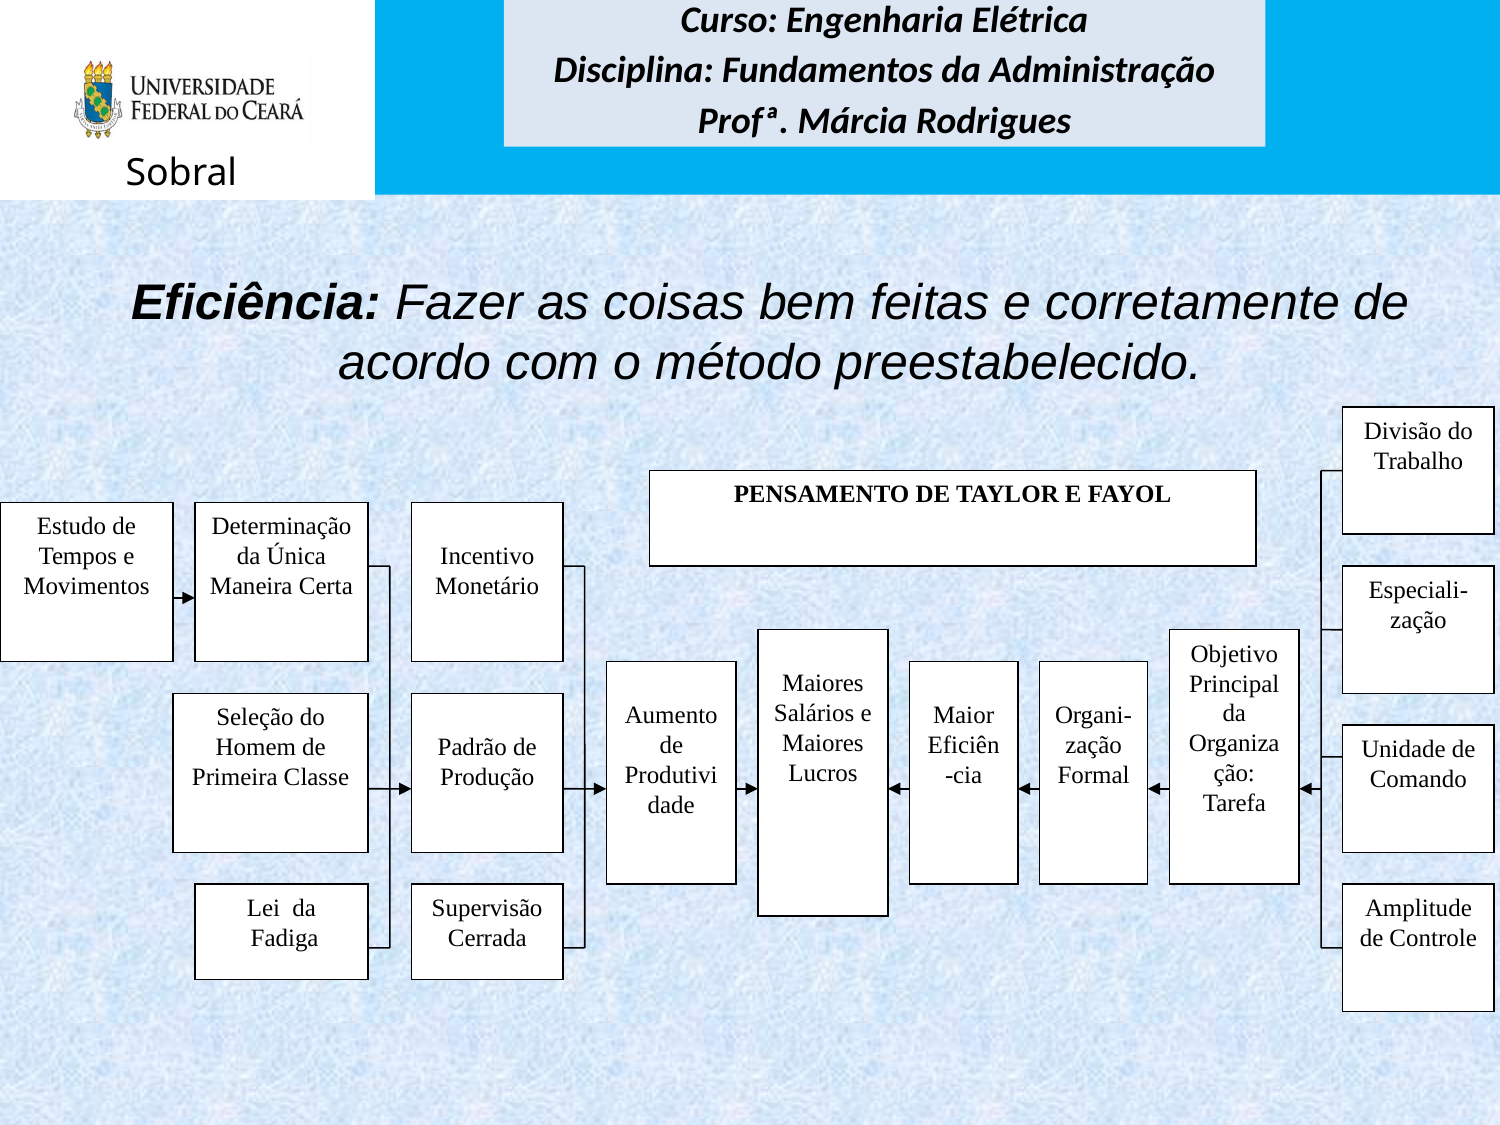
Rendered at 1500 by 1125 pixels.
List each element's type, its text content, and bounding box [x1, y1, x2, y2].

text_box Eficiência: Fazer as coisas bem feitas e corretamente de acordo com o método preestabelecido. [41, 262, 1500, 397]
picture [0, 0, 1500, 1125]
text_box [0, 406, 1495, 1012]
